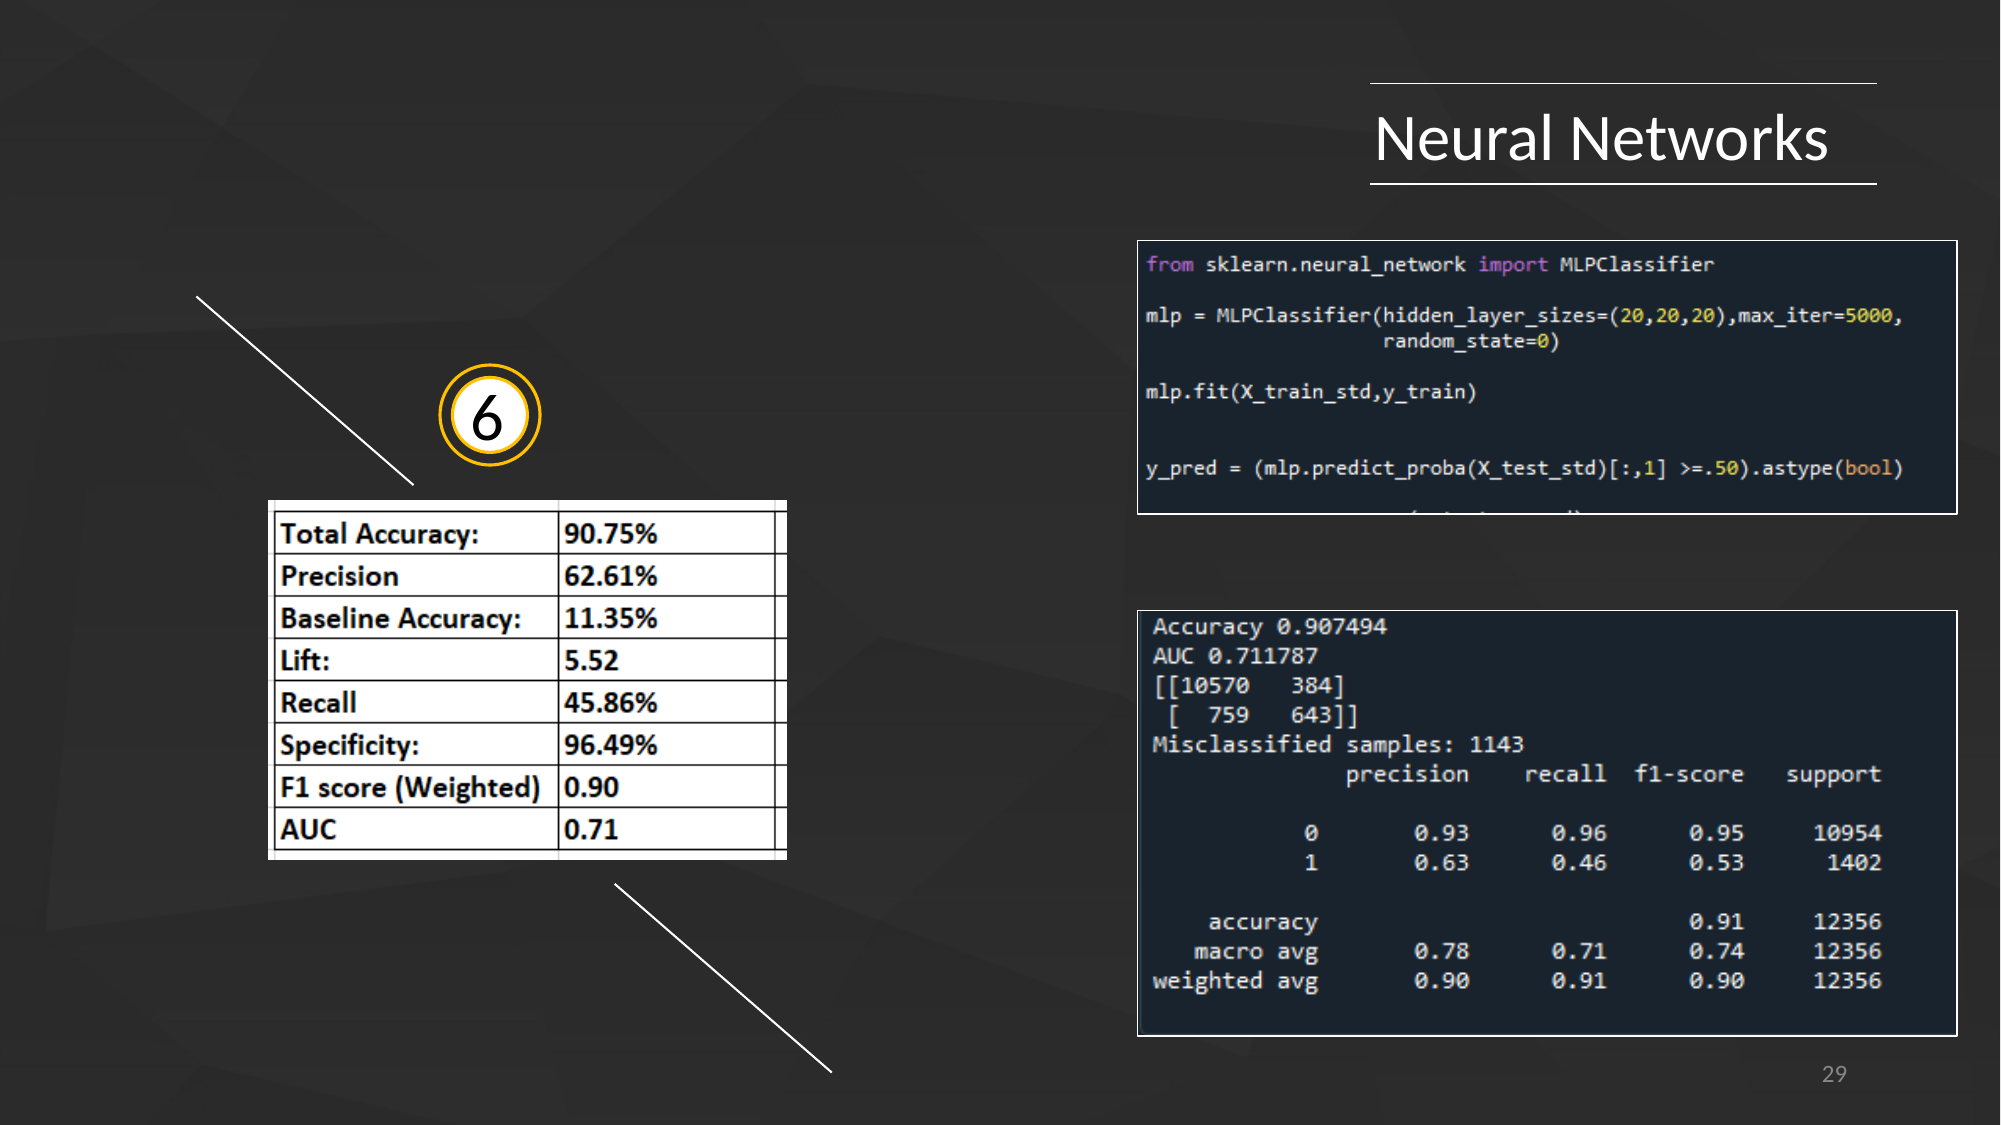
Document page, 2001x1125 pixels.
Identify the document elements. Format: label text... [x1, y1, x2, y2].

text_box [614, 883, 833, 1073]
text_box [440, 379, 455, 451]
text_box Neural Networks [1359, 86, 2000, 182]
picture [0, 0, 2001, 1125]
slide_number 29 [1412, 1044, 1863, 1103]
text_box 6 [455, 366, 655, 462]
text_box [196, 296, 414, 486]
